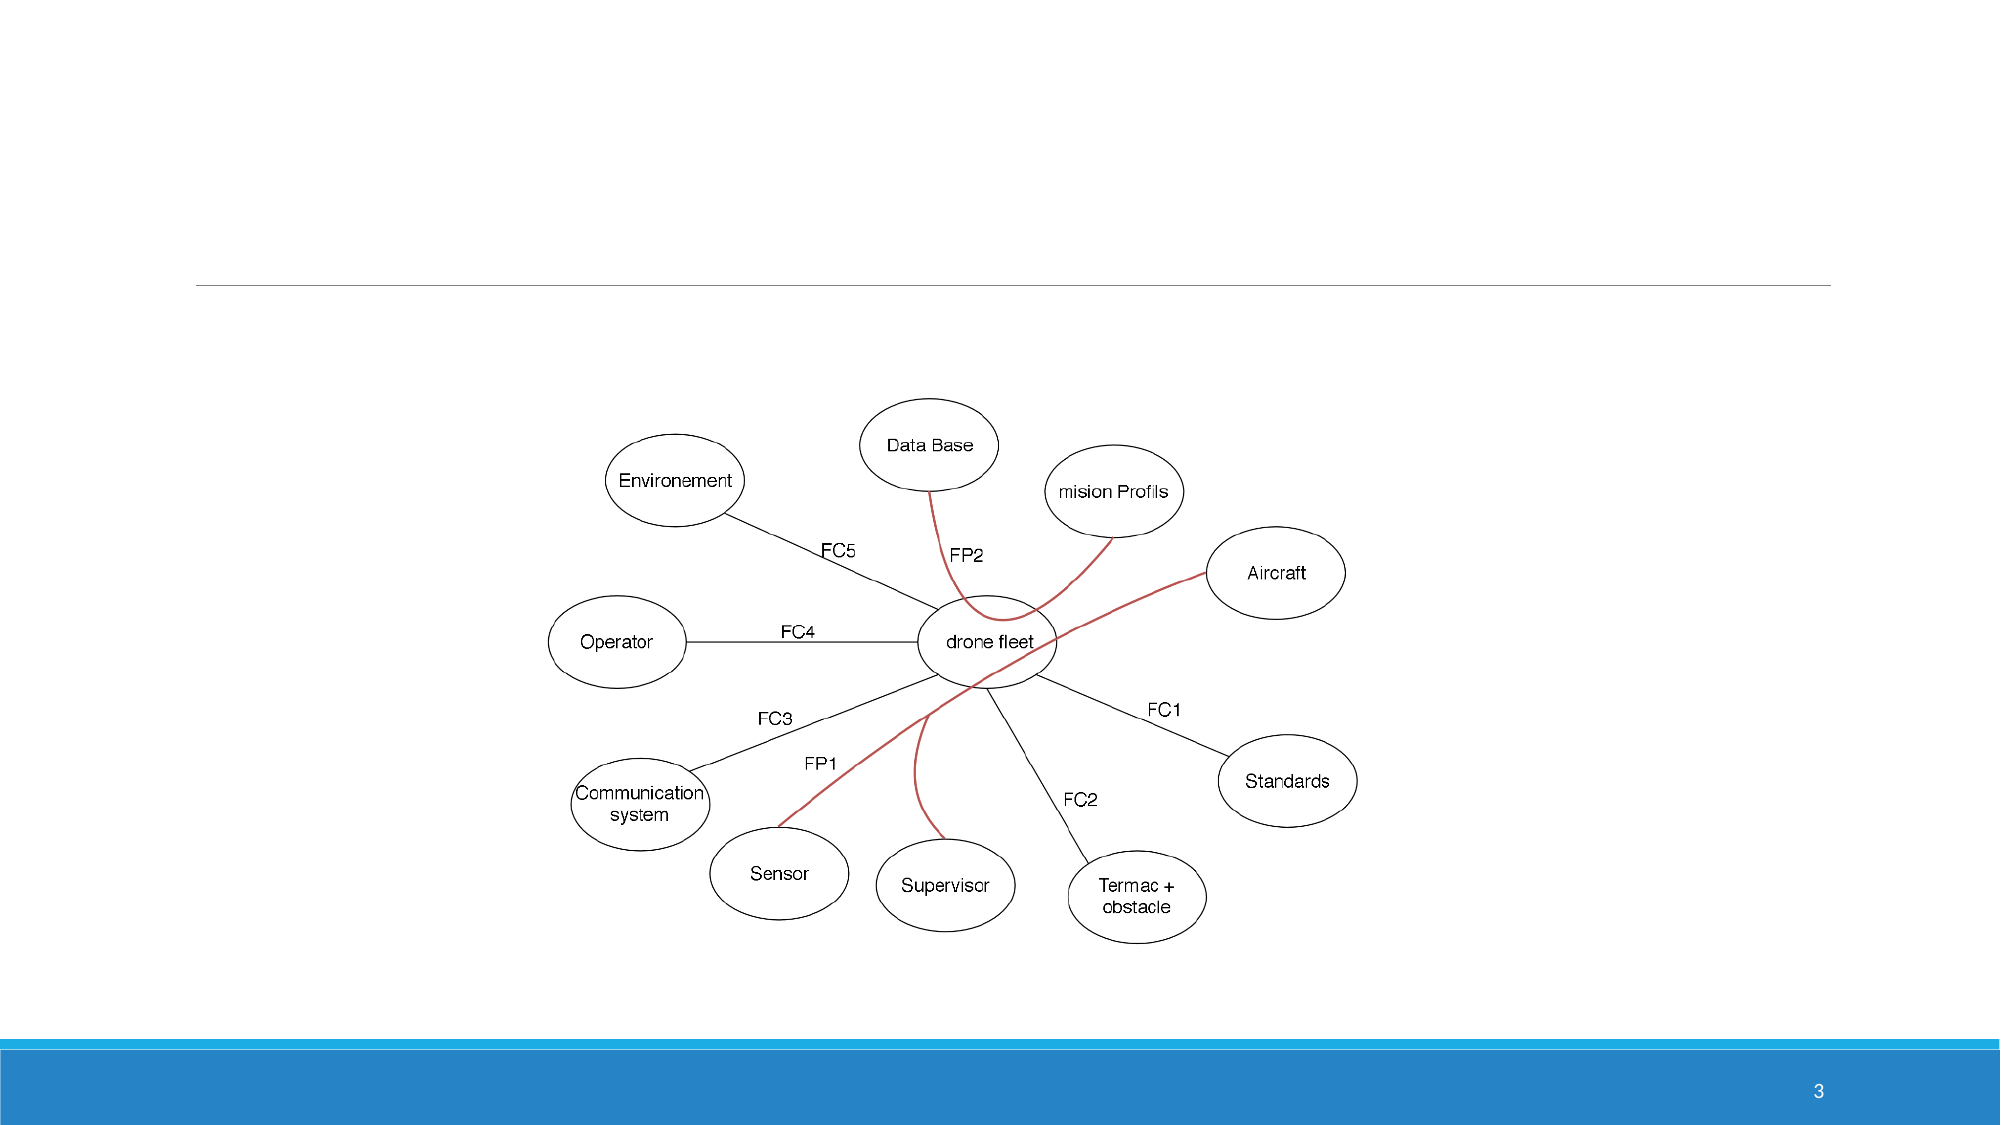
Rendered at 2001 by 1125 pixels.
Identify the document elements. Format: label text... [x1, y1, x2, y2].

slide_number 3 [1624, 1059, 1840, 1120]
picture [511, 395, 1369, 949]
